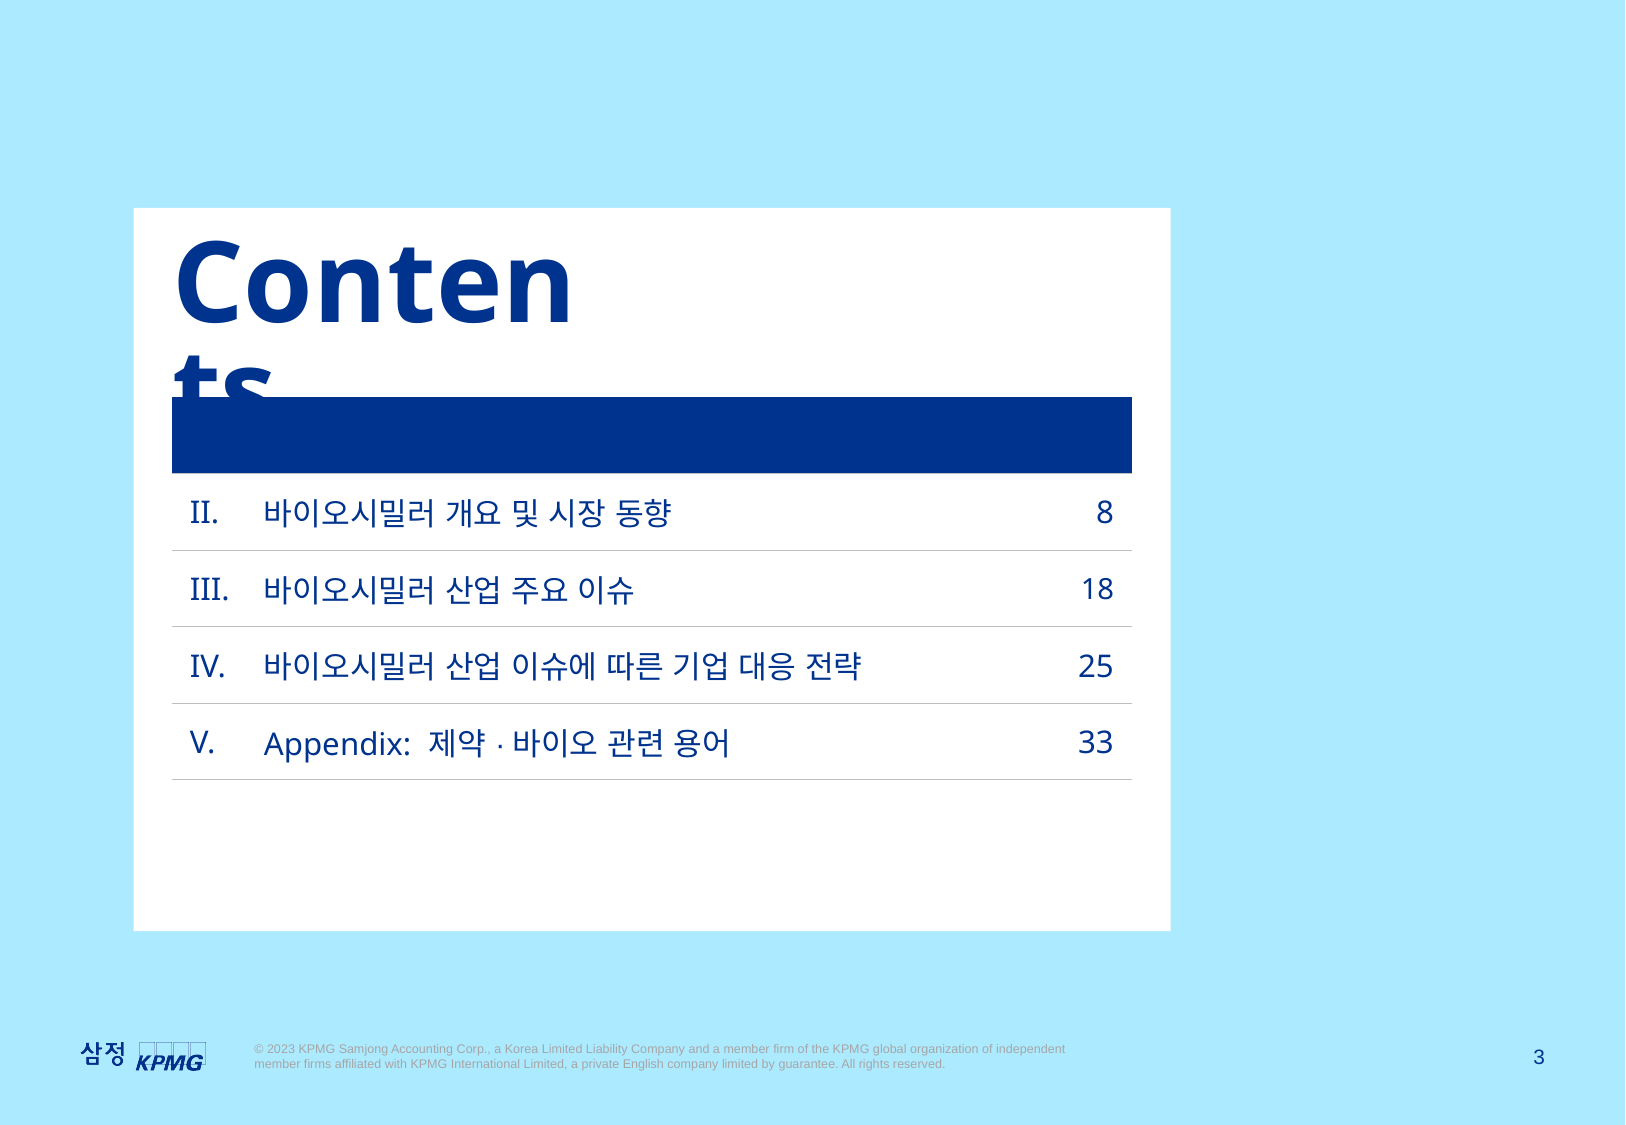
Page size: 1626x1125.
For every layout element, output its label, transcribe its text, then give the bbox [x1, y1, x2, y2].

table_cell III. [172, 551, 264, 626]
table_cell 바이오시밀러 개요 및 시장 동향 [264, 474, 1033, 550]
table_cell 바이오시밀러 산업 주요 이슈 [264, 551, 1033, 626]
table_header 2 [1033, 397, 1132, 473]
table_cell Appendix: 제약·바이오 관련 용어 [264, 704, 1033, 779]
table_cell 25 [1033, 627, 1132, 703]
table_cell 8 [1033, 474, 1132, 550]
picture [80, 1042, 206, 1071]
table_cell IV. [172, 627, 264, 703]
table_cell 33 [1033, 704, 1132, 779]
table_header 바이오의약품 개요 [264, 397, 1033, 473]
table_cell V. [172, 704, 264, 779]
table_cell II. [172, 474, 264, 550]
table_header I. [172, 397, 264, 473]
table_cell 18 [1033, 551, 1132, 626]
table_cell 바이오시밀러 산업 이슈에 따른 기업 대응 전략 [264, 627, 1033, 703]
